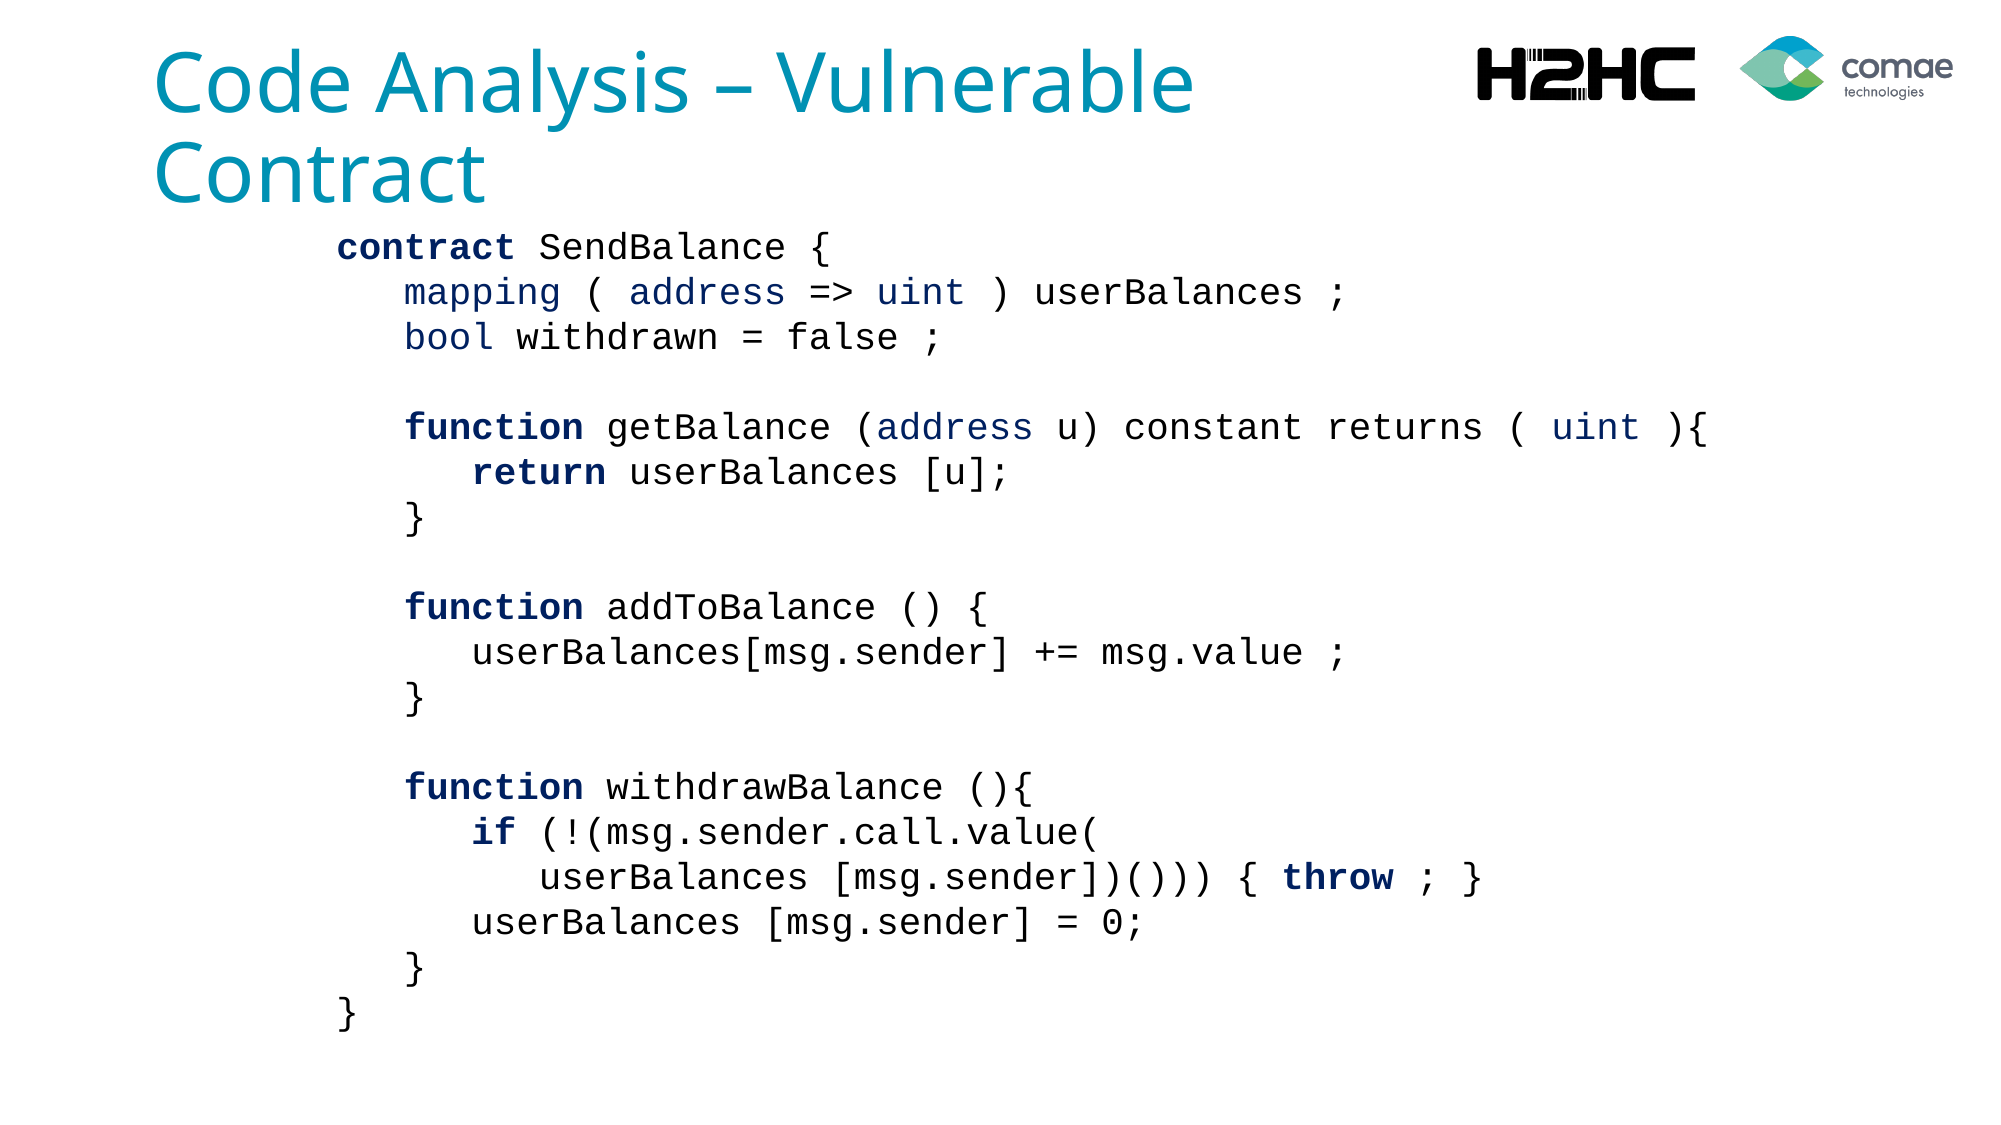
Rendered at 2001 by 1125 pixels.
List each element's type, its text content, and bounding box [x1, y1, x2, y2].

text_box contract SendBalance { mapping ( address => uint ) userBalances ; bool withdrawn = false ; function getBalance (address u) constant returns ( uint ){ return userBalances [u]; } function addToBalance () { userBalances[msg.sender] += msg.value ; } function withdrawBalance (){ if (!(msg.sender.call.value( userBalances [msg.sender])())) { throw ; } userBalances [msg.sender] = 0; } } [321, 214, 1747, 1039]
title Code Analysis – Vulnerable Contract [137, 68, 1503, 193]
picture [1739, 36, 1953, 101]
picture [1476, 46, 1696, 101]
